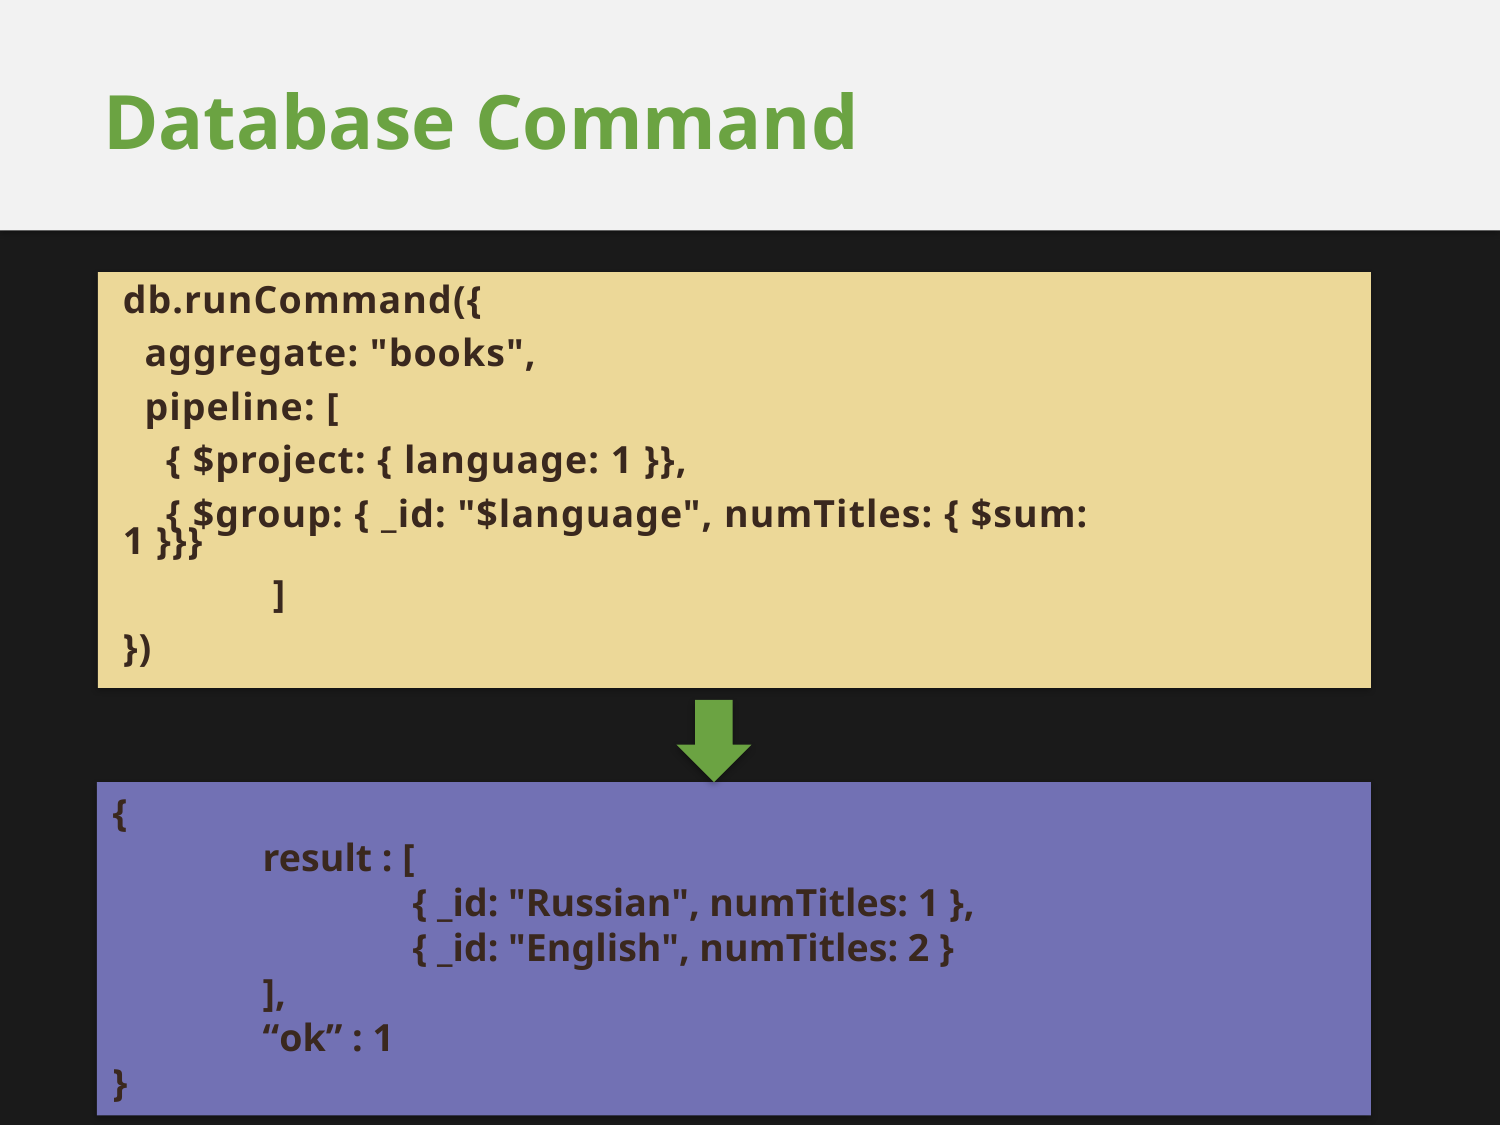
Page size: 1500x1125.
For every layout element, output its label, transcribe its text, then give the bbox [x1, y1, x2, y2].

text_box [675, 699, 753, 782]
list db.runCommand({ aggregate: "books", pipeline: [ { $project: { language: 1 }}, { $group: { _id: "$language", numTitles: { $sum: 1 }}} ] }) [123, 284, 1143, 688]
title Database Command [103, 55, 1399, 195]
text_box { result : [ { _id: "Russian", numTitles: 1 }, { _id: "English", numTitles: 2 } ], “ok” : 1 } [97, 782, 1371, 1112]
text_box [97, 271, 1372, 689]
text_box [96, 781, 1372, 1116]
